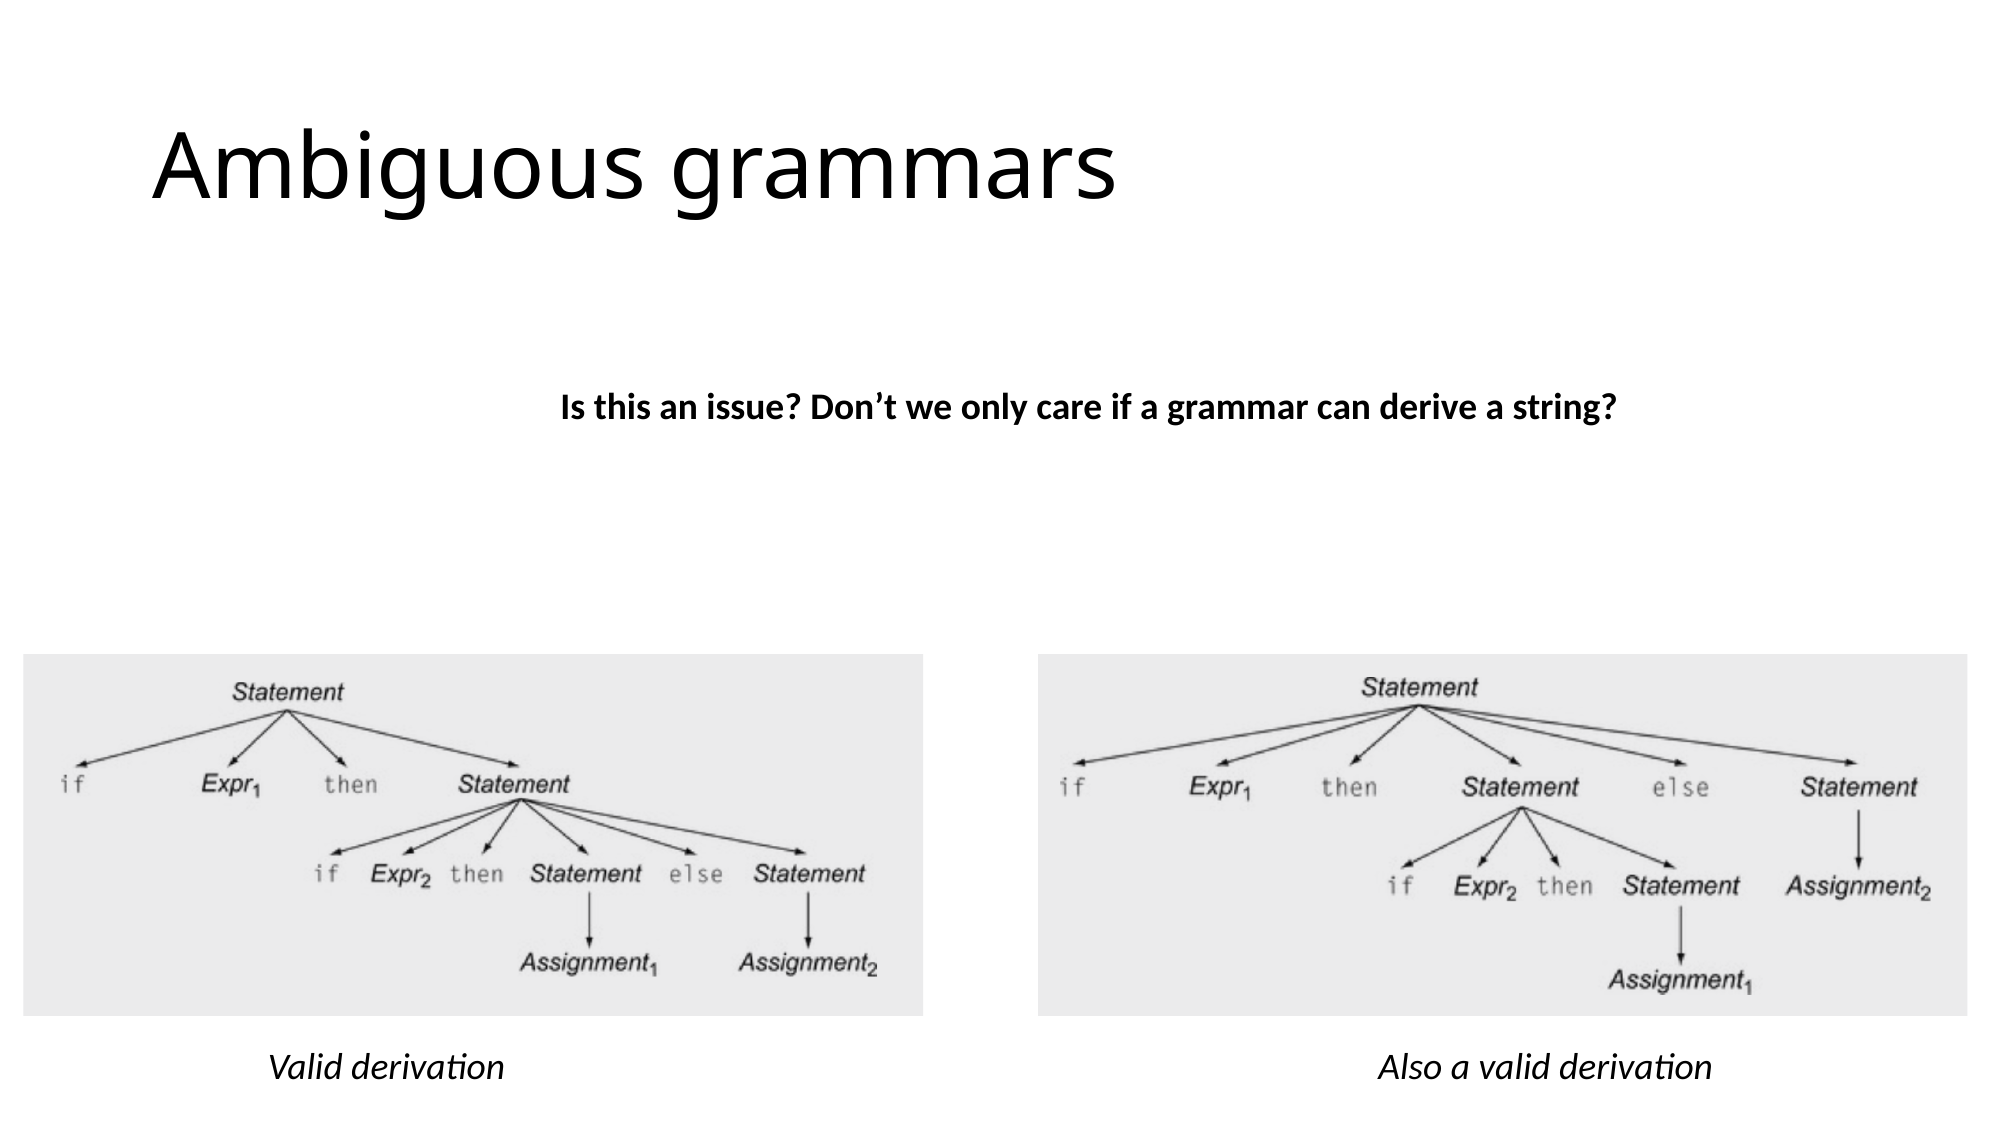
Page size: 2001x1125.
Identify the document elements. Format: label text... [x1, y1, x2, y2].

title Ambiguous grammars [137, 59, 1863, 278]
picture [1037, 654, 1968, 1016]
text_box Also a valid derivation [1363, 1034, 1729, 1095]
picture [23, 654, 924, 1016]
text_box Is this an issue? Don’t we only care if a grammar can derive a string? [545, 374, 1635, 435]
text_box Valid derivation [253, 1034, 521, 1095]
